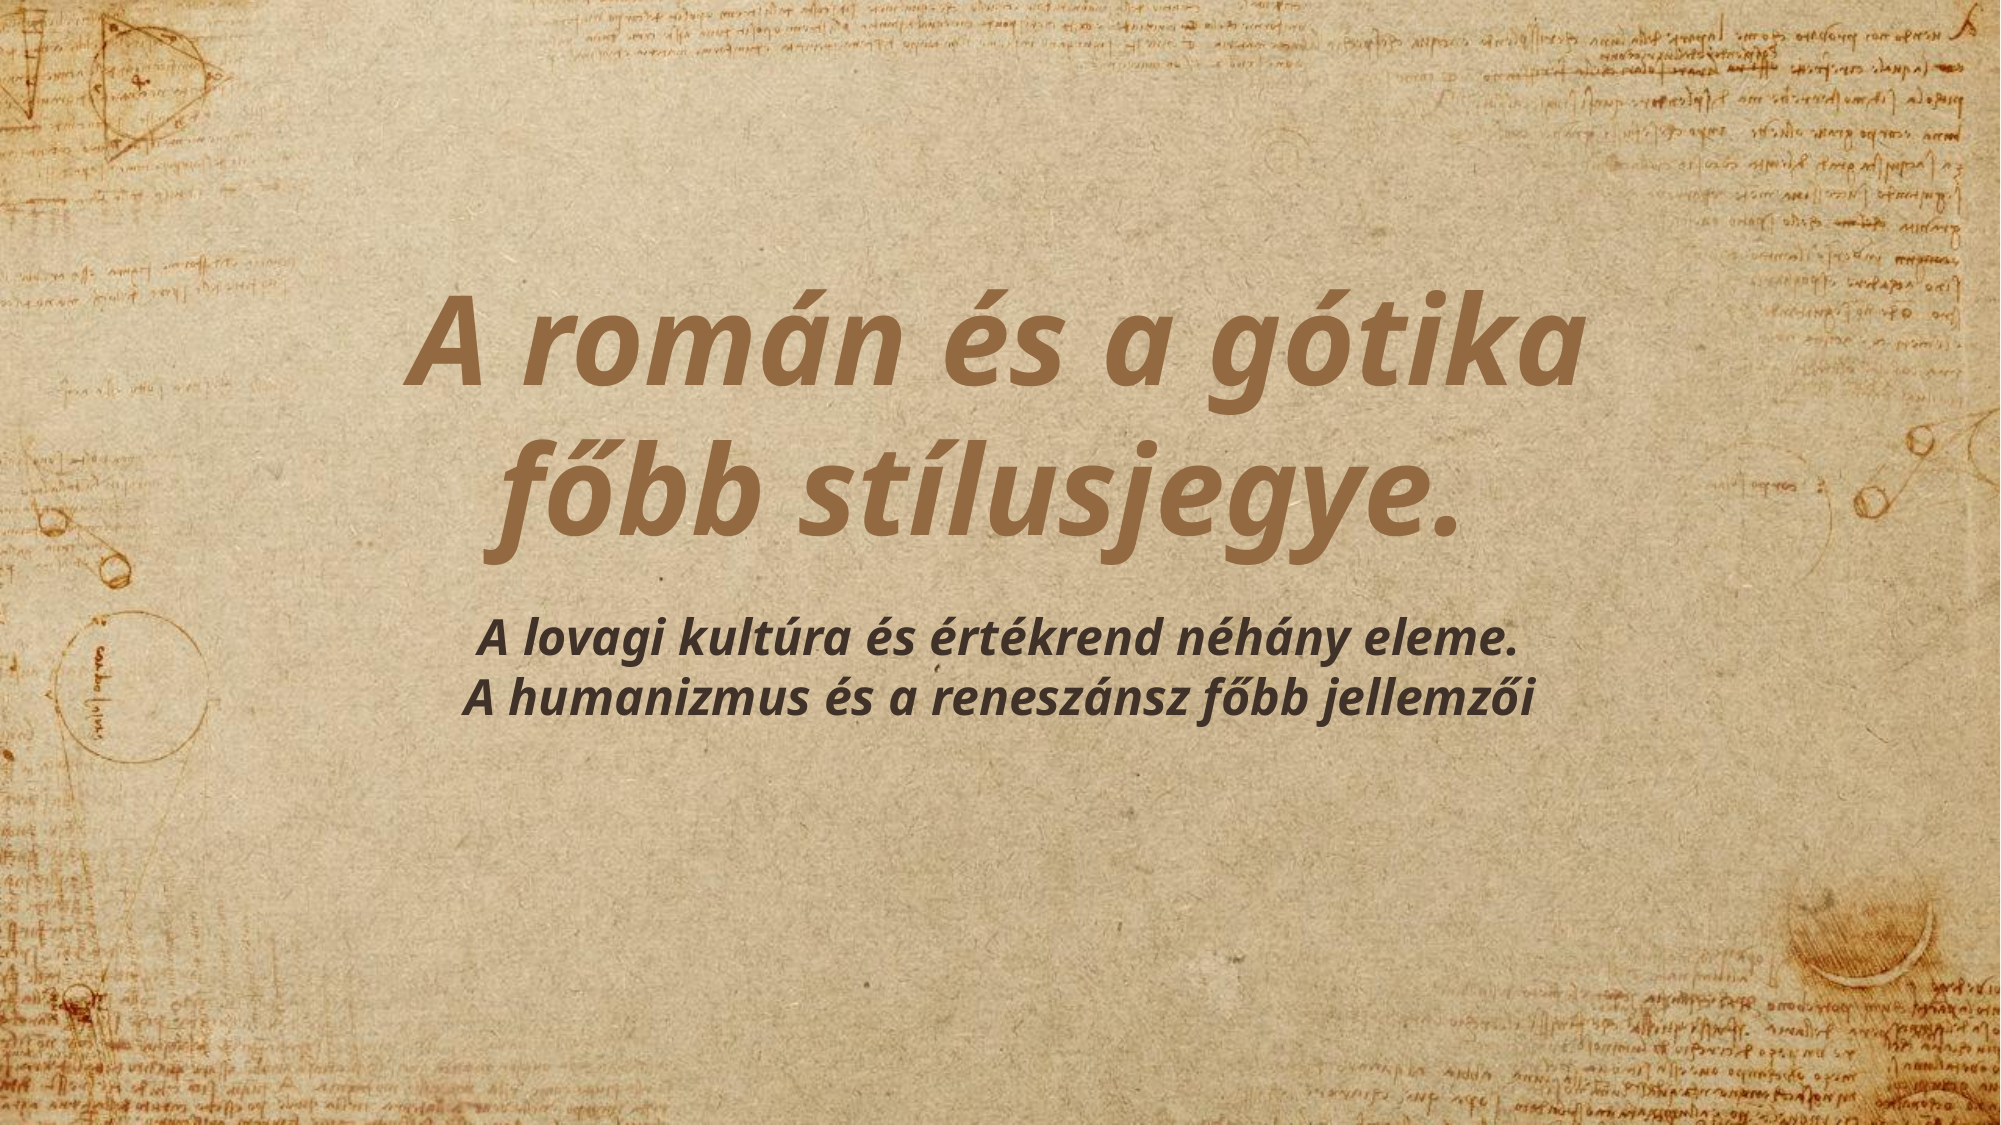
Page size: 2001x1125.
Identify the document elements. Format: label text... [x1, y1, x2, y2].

picture [0, 0, 2001, 1125]
subtitle A lovagi kultúra és értékrend néhány eleme. A humanizmus és a reneszánsz főbb jellemzői [249, 590, 1750, 863]
title A román és a gótika főbb stílusjegye. [249, 184, 1750, 576]
